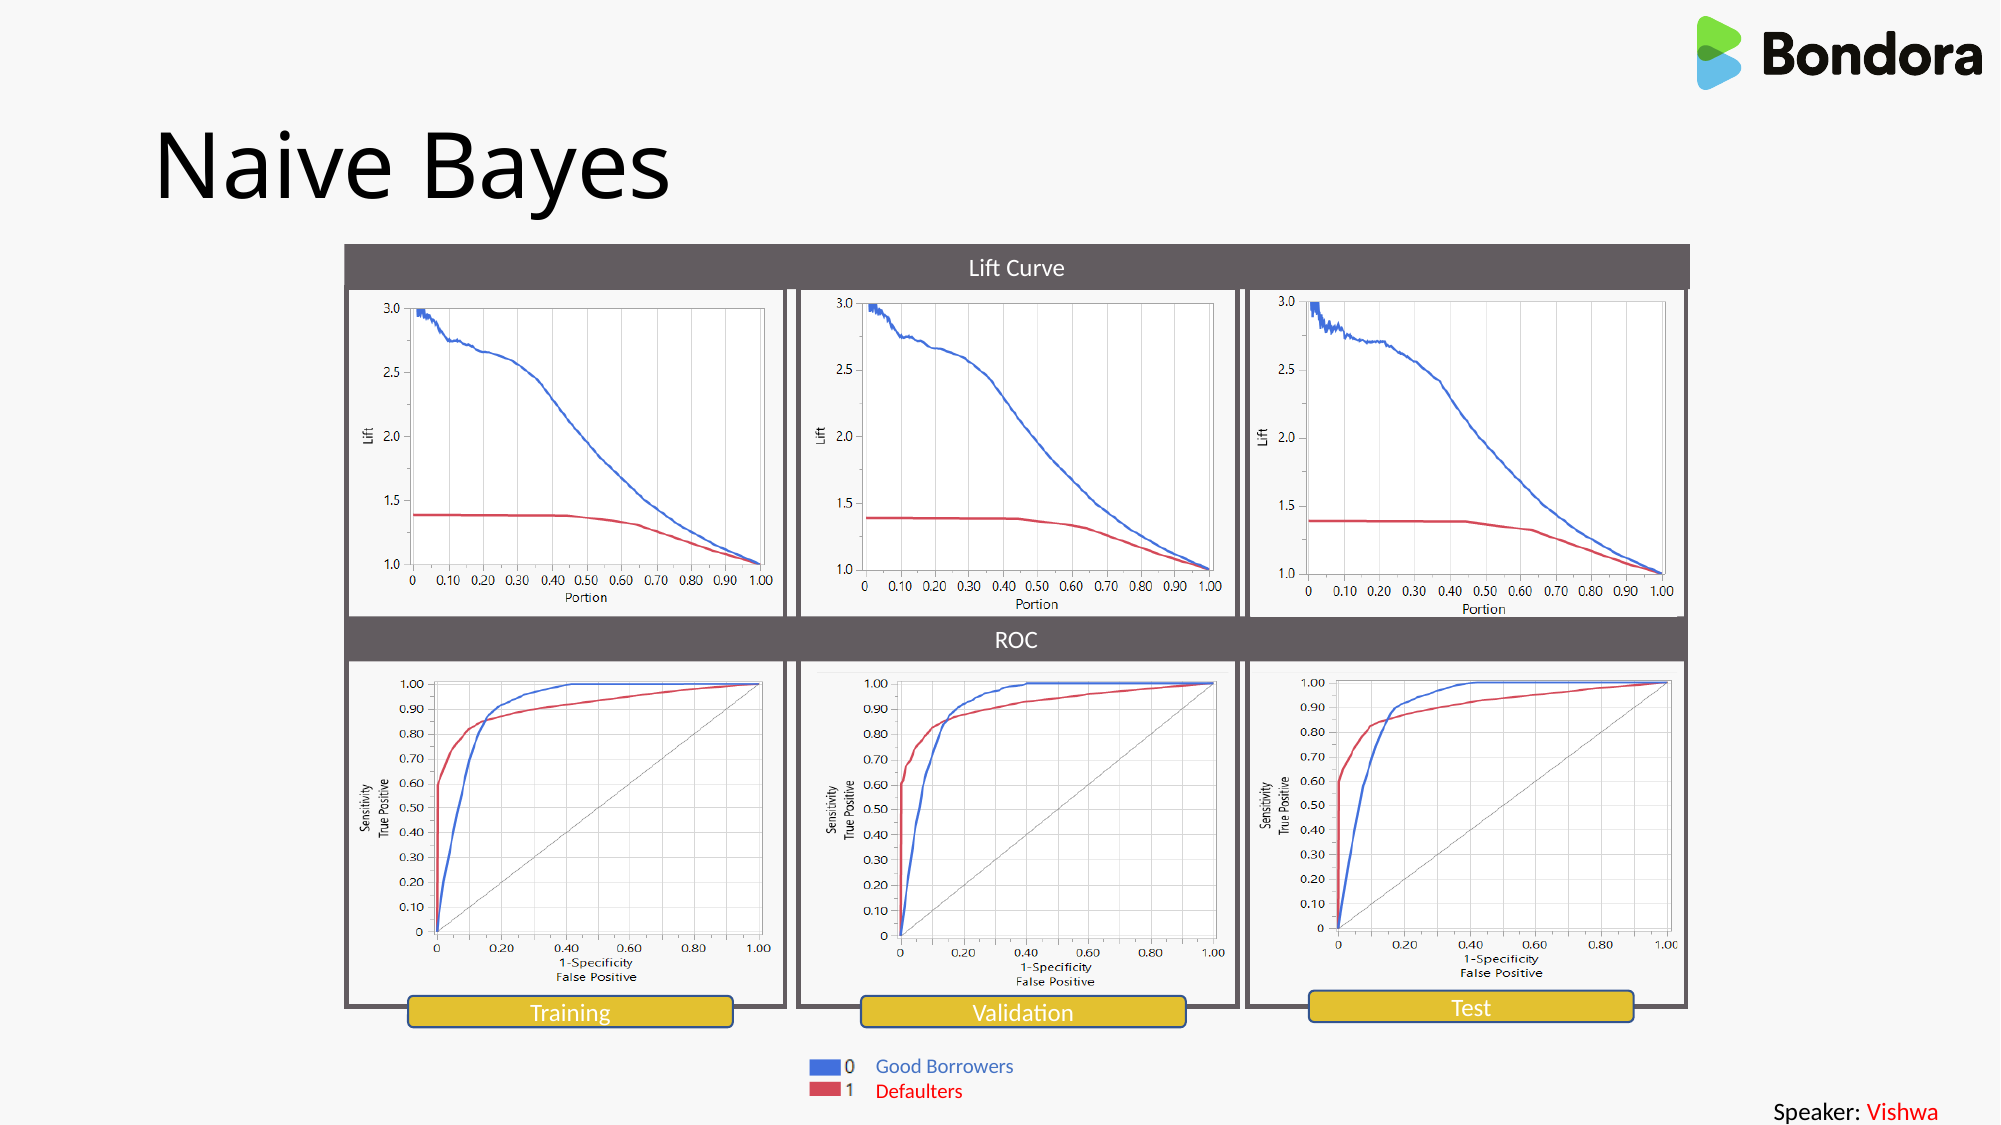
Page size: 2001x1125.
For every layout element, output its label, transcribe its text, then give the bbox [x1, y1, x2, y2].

text_box Good Borrowers Defaulters [861, 1045, 1068, 1110]
text_box [345, 287, 786, 1007]
text_box Training [406, 994, 734, 1029]
text_box Test [1307, 989, 1635, 1024]
text_box Speaker: Vishwa [1758, 1087, 1971, 1125]
picture [357, 300, 775, 605]
picture [357, 674, 775, 986]
text_box Lift Curve [344, 244, 1690, 290]
text_box ROC [786, 616, 797, 662]
picture [808, 672, 1229, 991]
text_box Validation [859, 994, 1187, 1029]
title Naive Bayes [137, 59, 1863, 278]
picture [810, 294, 1224, 612]
text_box [797, 287, 1238, 1007]
picture [1252, 672, 1678, 982]
picture [1250, 292, 1678, 617]
text_box [1246, 287, 1687, 1007]
picture [803, 1045, 862, 1096]
text_box ROC [1238, 616, 1246, 662]
picture [1697, 16, 1982, 90]
